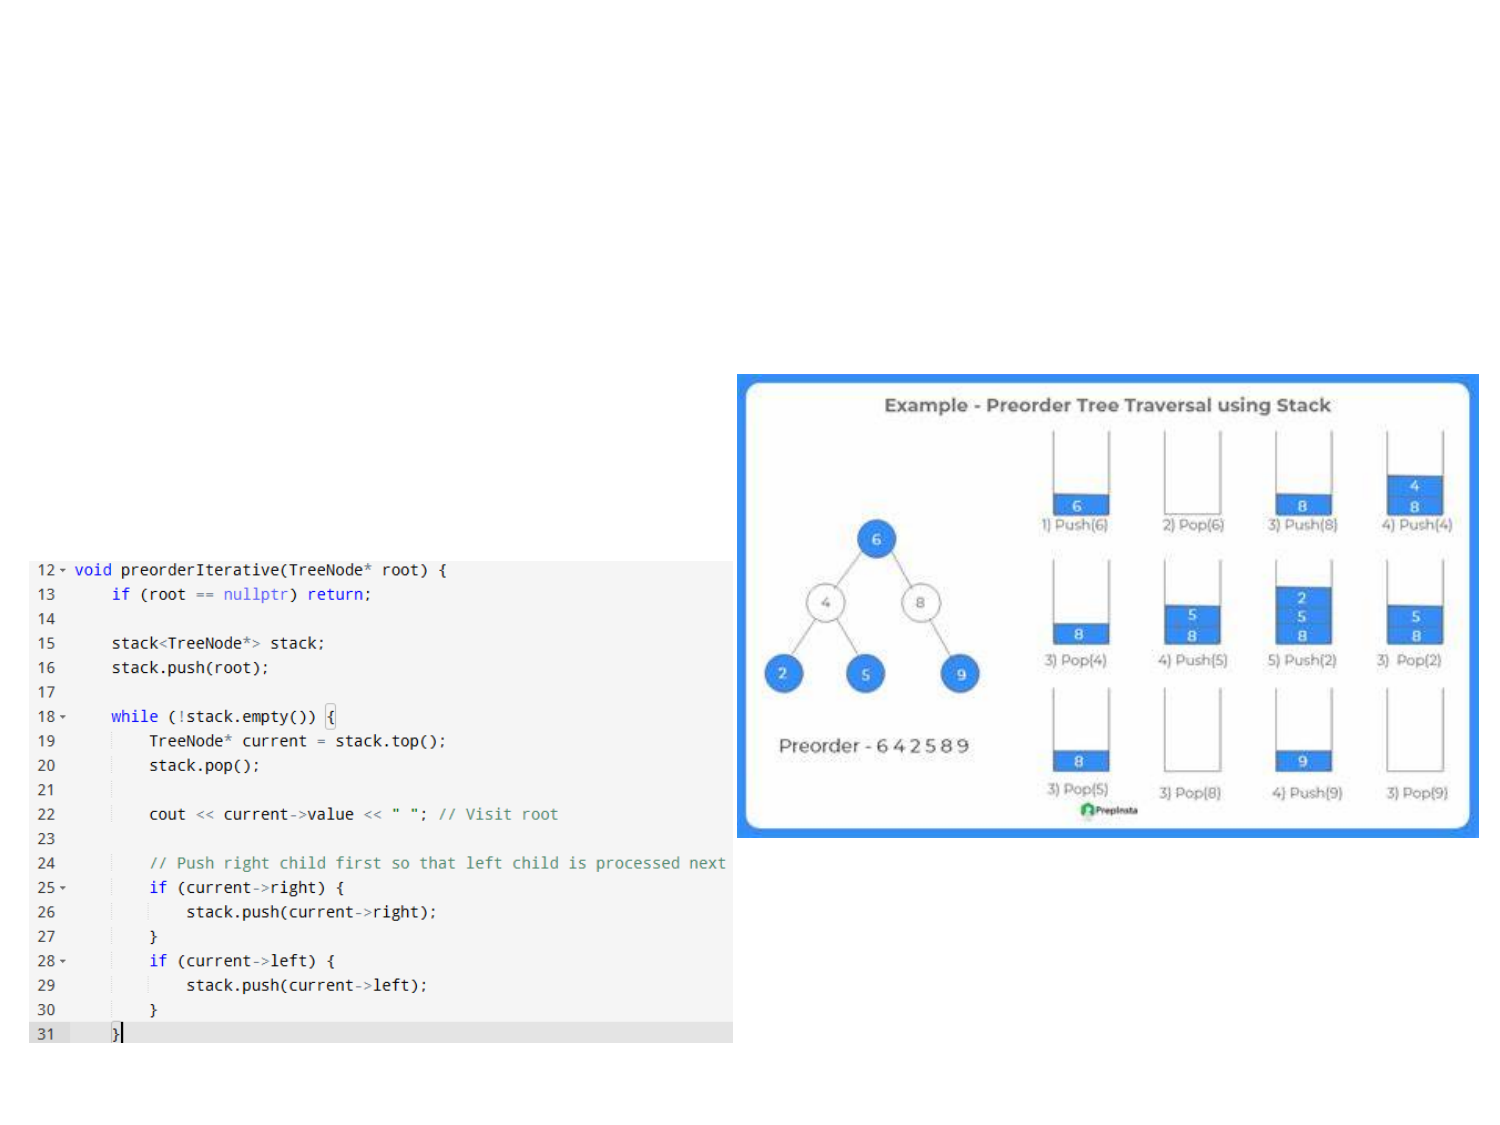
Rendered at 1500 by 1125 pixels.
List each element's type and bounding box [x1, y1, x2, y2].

picture [737, 374, 1479, 838]
picture [29, 561, 733, 1043]
